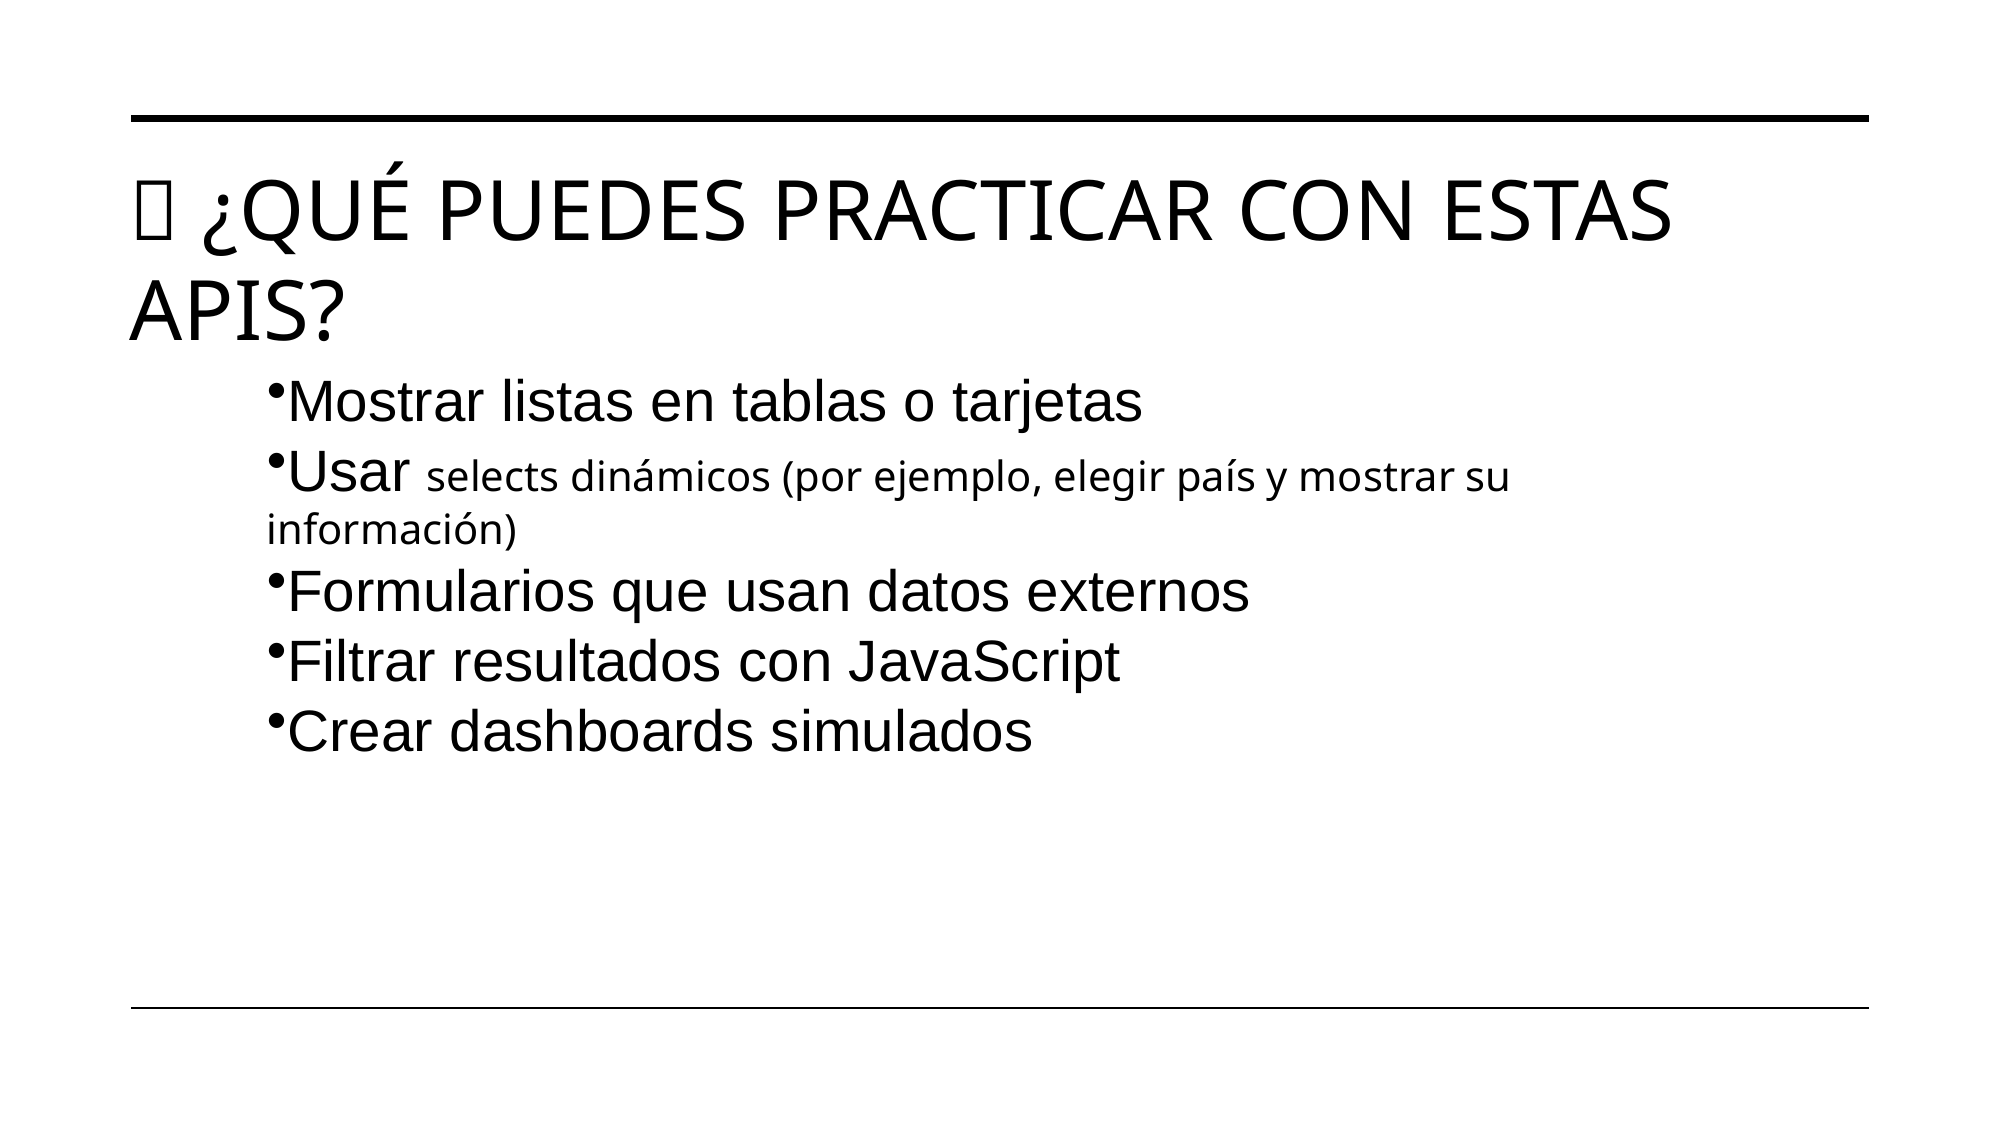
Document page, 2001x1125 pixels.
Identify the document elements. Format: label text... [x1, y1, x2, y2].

title 🎯 ¿Qué puedes practicar con estas APIs? [114, 149, 1869, 365]
list Mostrar listas en tablas o tarjetas Usar selects dinámicos (por ejemplo, elegir país y mostrar su información) Formularios que usan datos externos Filtrar resultados con JavaScript Crear dashboards simulados [251, 223, 1681, 877]
